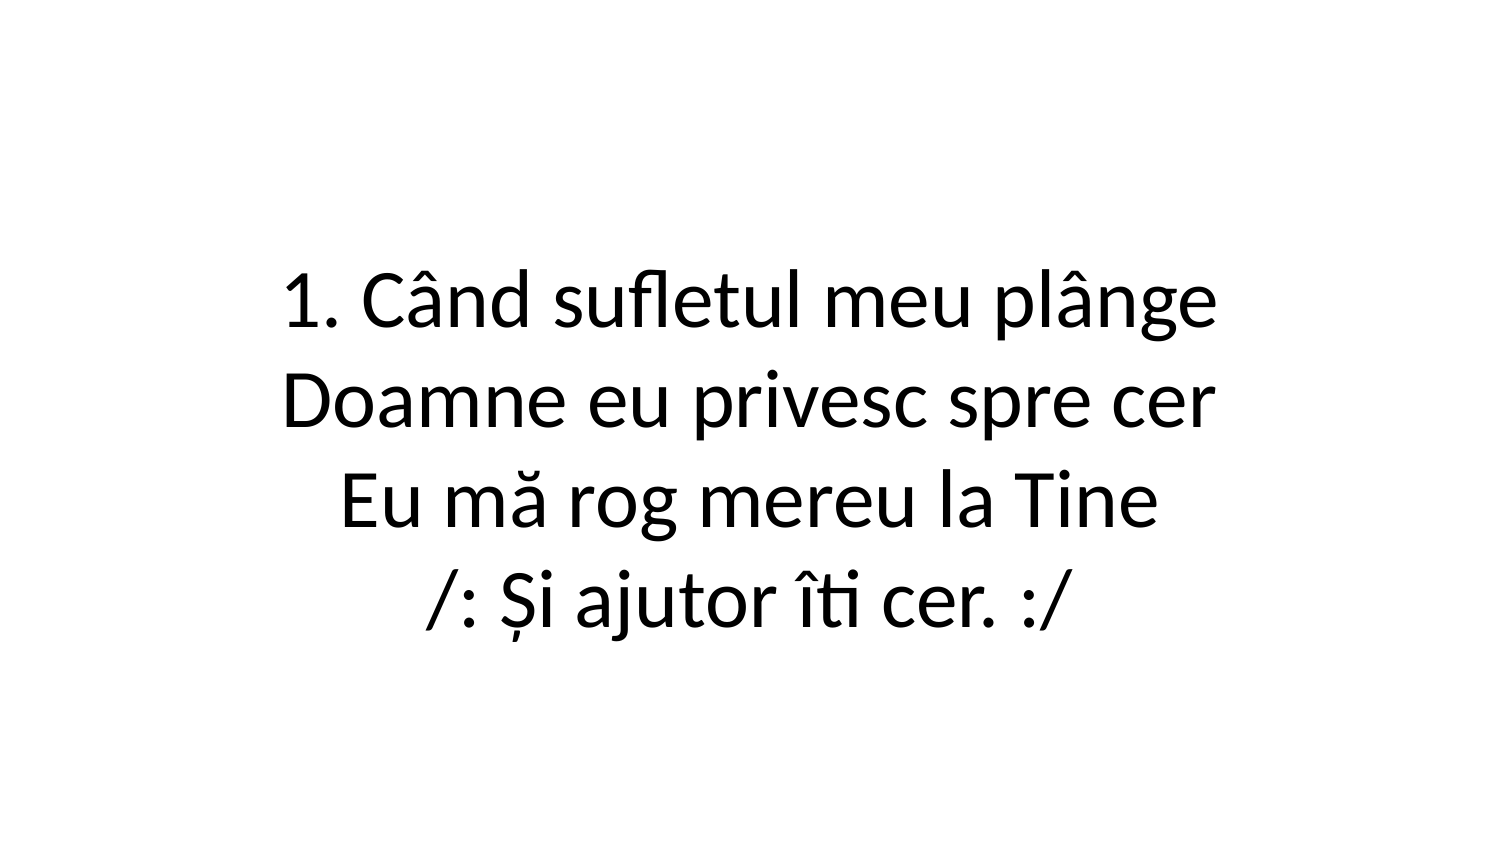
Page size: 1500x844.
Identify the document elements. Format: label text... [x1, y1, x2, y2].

text_box 1. Când sufletul meu plânge Doamne eu privesc spre cer Eu mă rog mereu la Tine /: Și ajutor îti cer. :/ [264, 192, 1236, 652]
